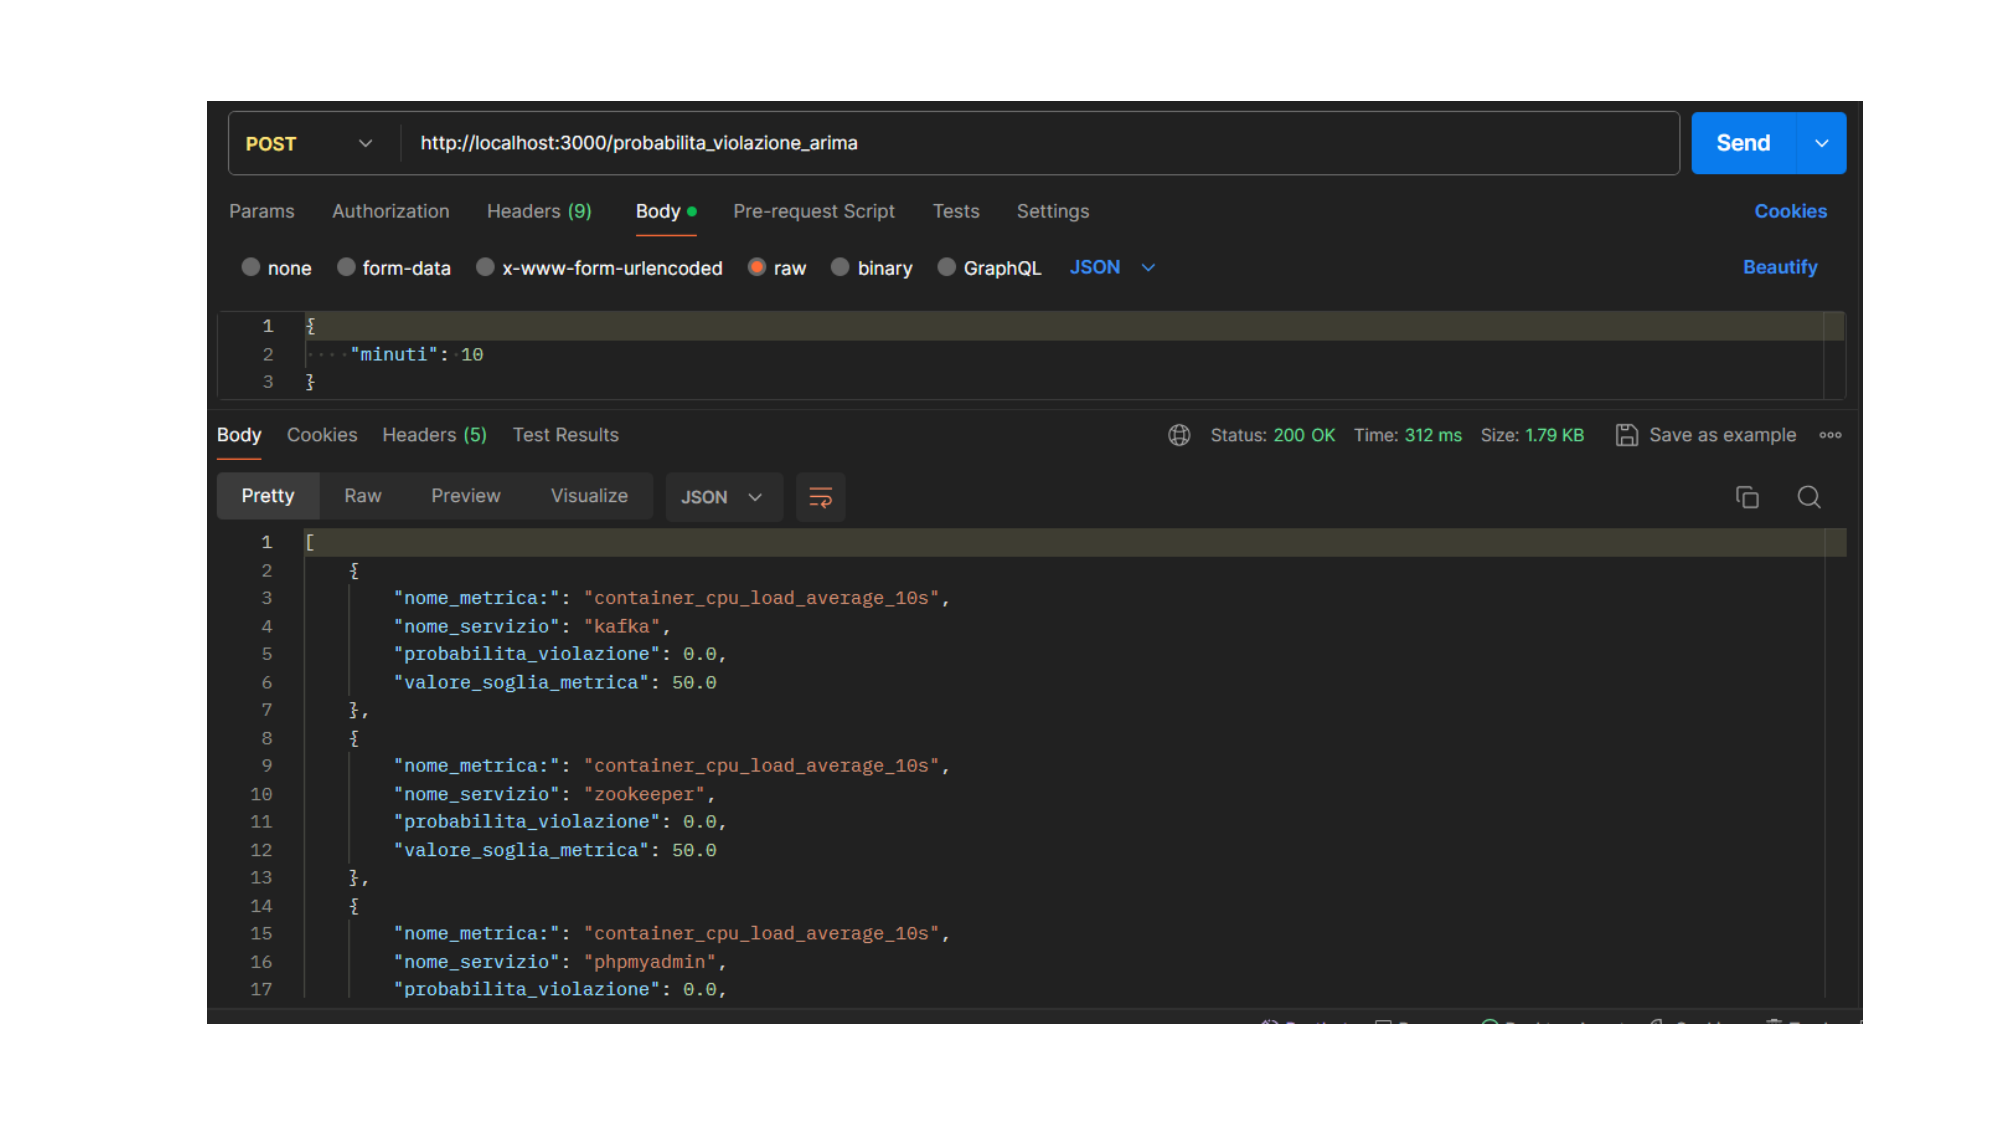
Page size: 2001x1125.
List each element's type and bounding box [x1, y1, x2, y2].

list [206, 101, 1863, 1024]
